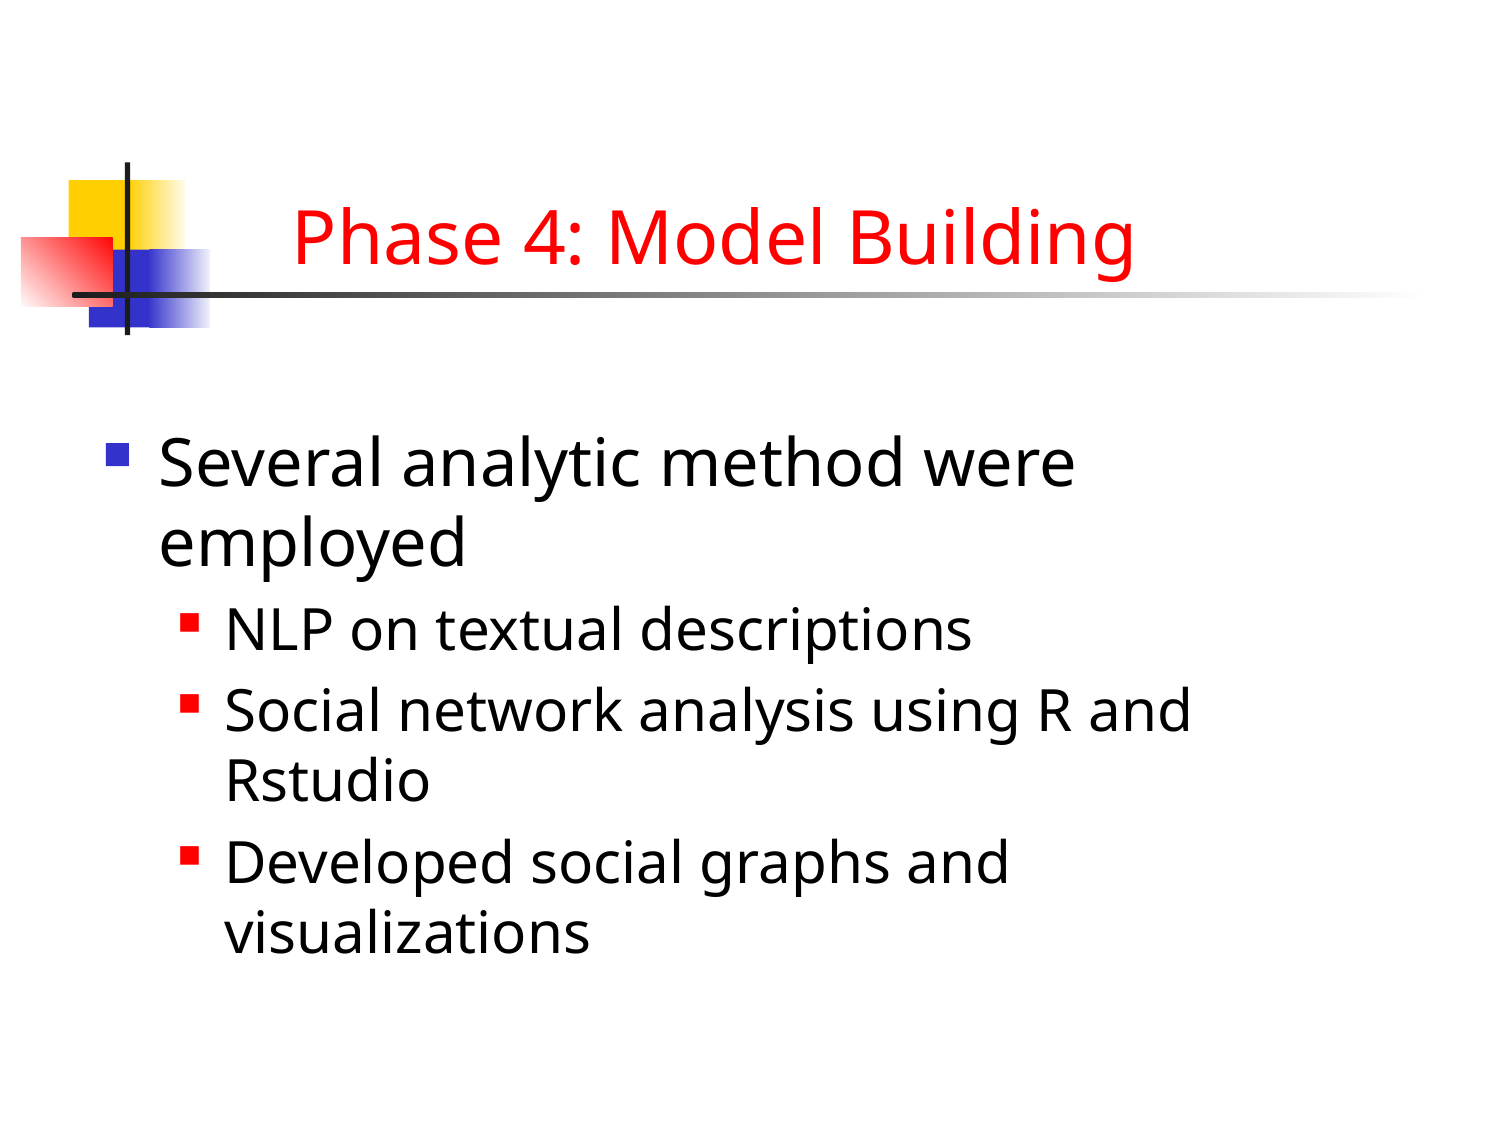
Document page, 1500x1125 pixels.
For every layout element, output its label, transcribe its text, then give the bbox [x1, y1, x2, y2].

list Several analytic method were employed NLP on textual descriptions Social network analysis using R and Rstudio Developed social graphs and visualizations [87, 412, 1402, 1038]
title Phase 4: Model Building [245, 163, 1184, 287]
